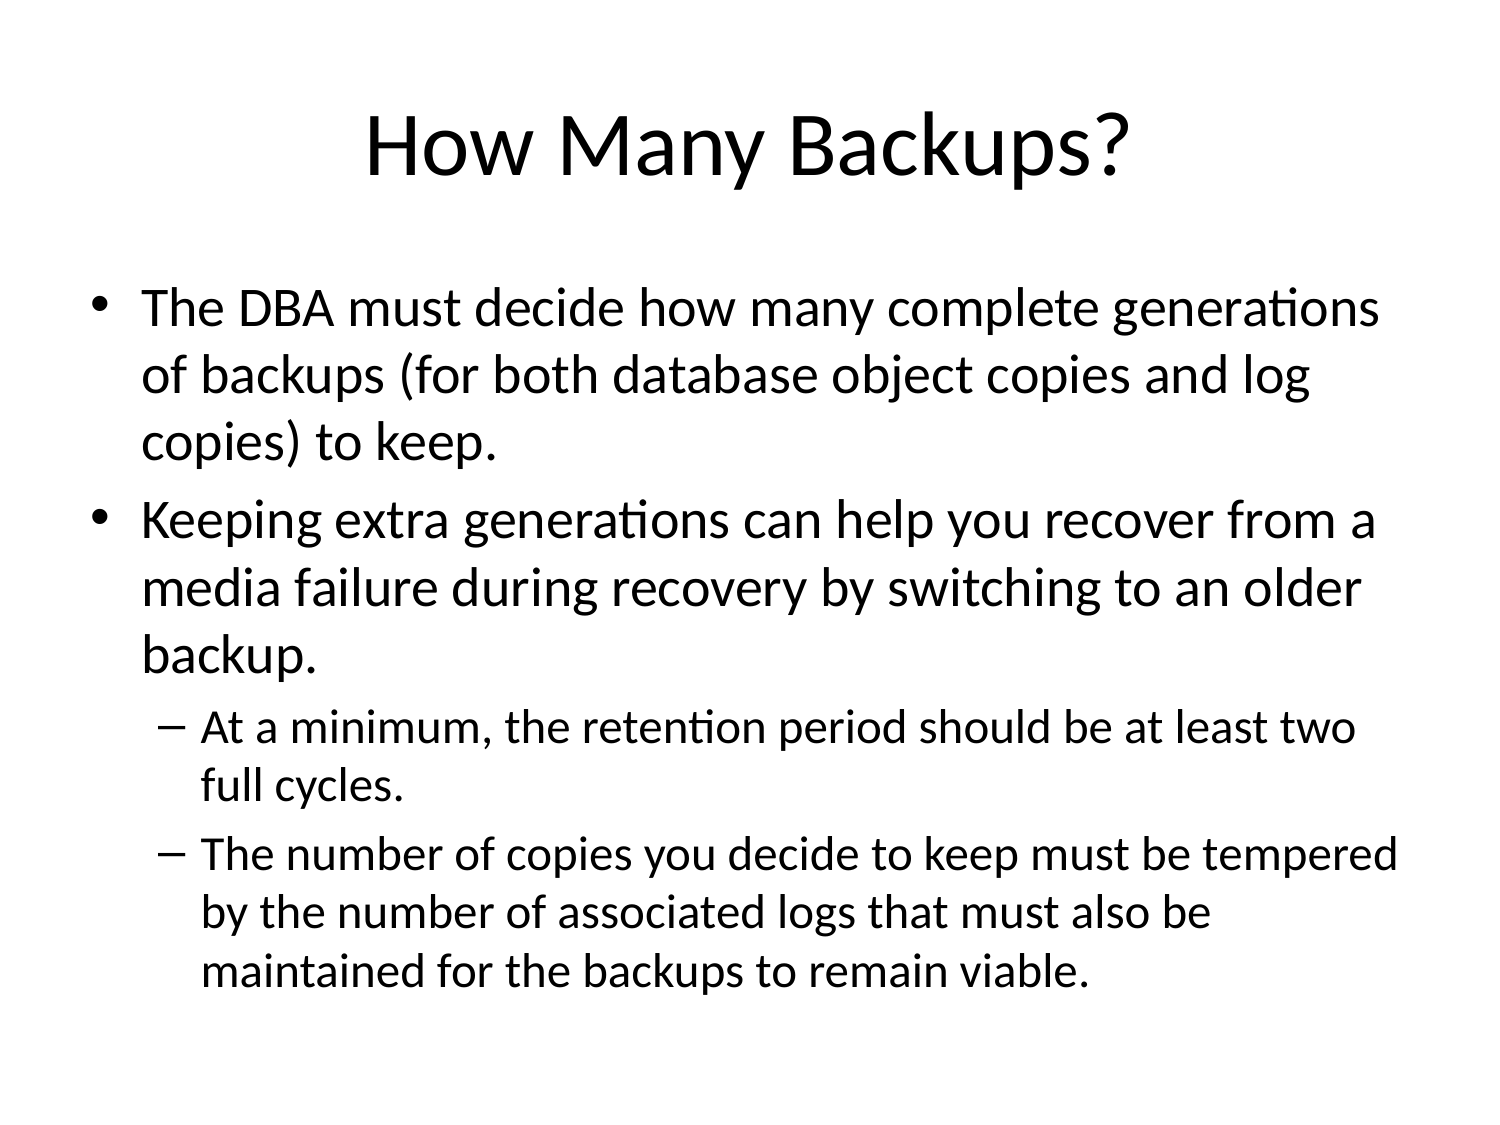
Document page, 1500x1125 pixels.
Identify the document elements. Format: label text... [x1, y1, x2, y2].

title How Many Backups? [75, 45, 1425, 233]
list The DBA must decide how many complete generations of backups (for both database object copies and log copies) to keep. Keeping extra generations can help you recover from a media failure during recovery by switching to an older backup. At a minimum, the retention period should be at least two full cycles. The number of copies you decide to keep must be tempered by the number of associated logs that must also be maintained for the backups to remain viable. [75, 262, 1425, 1005]
